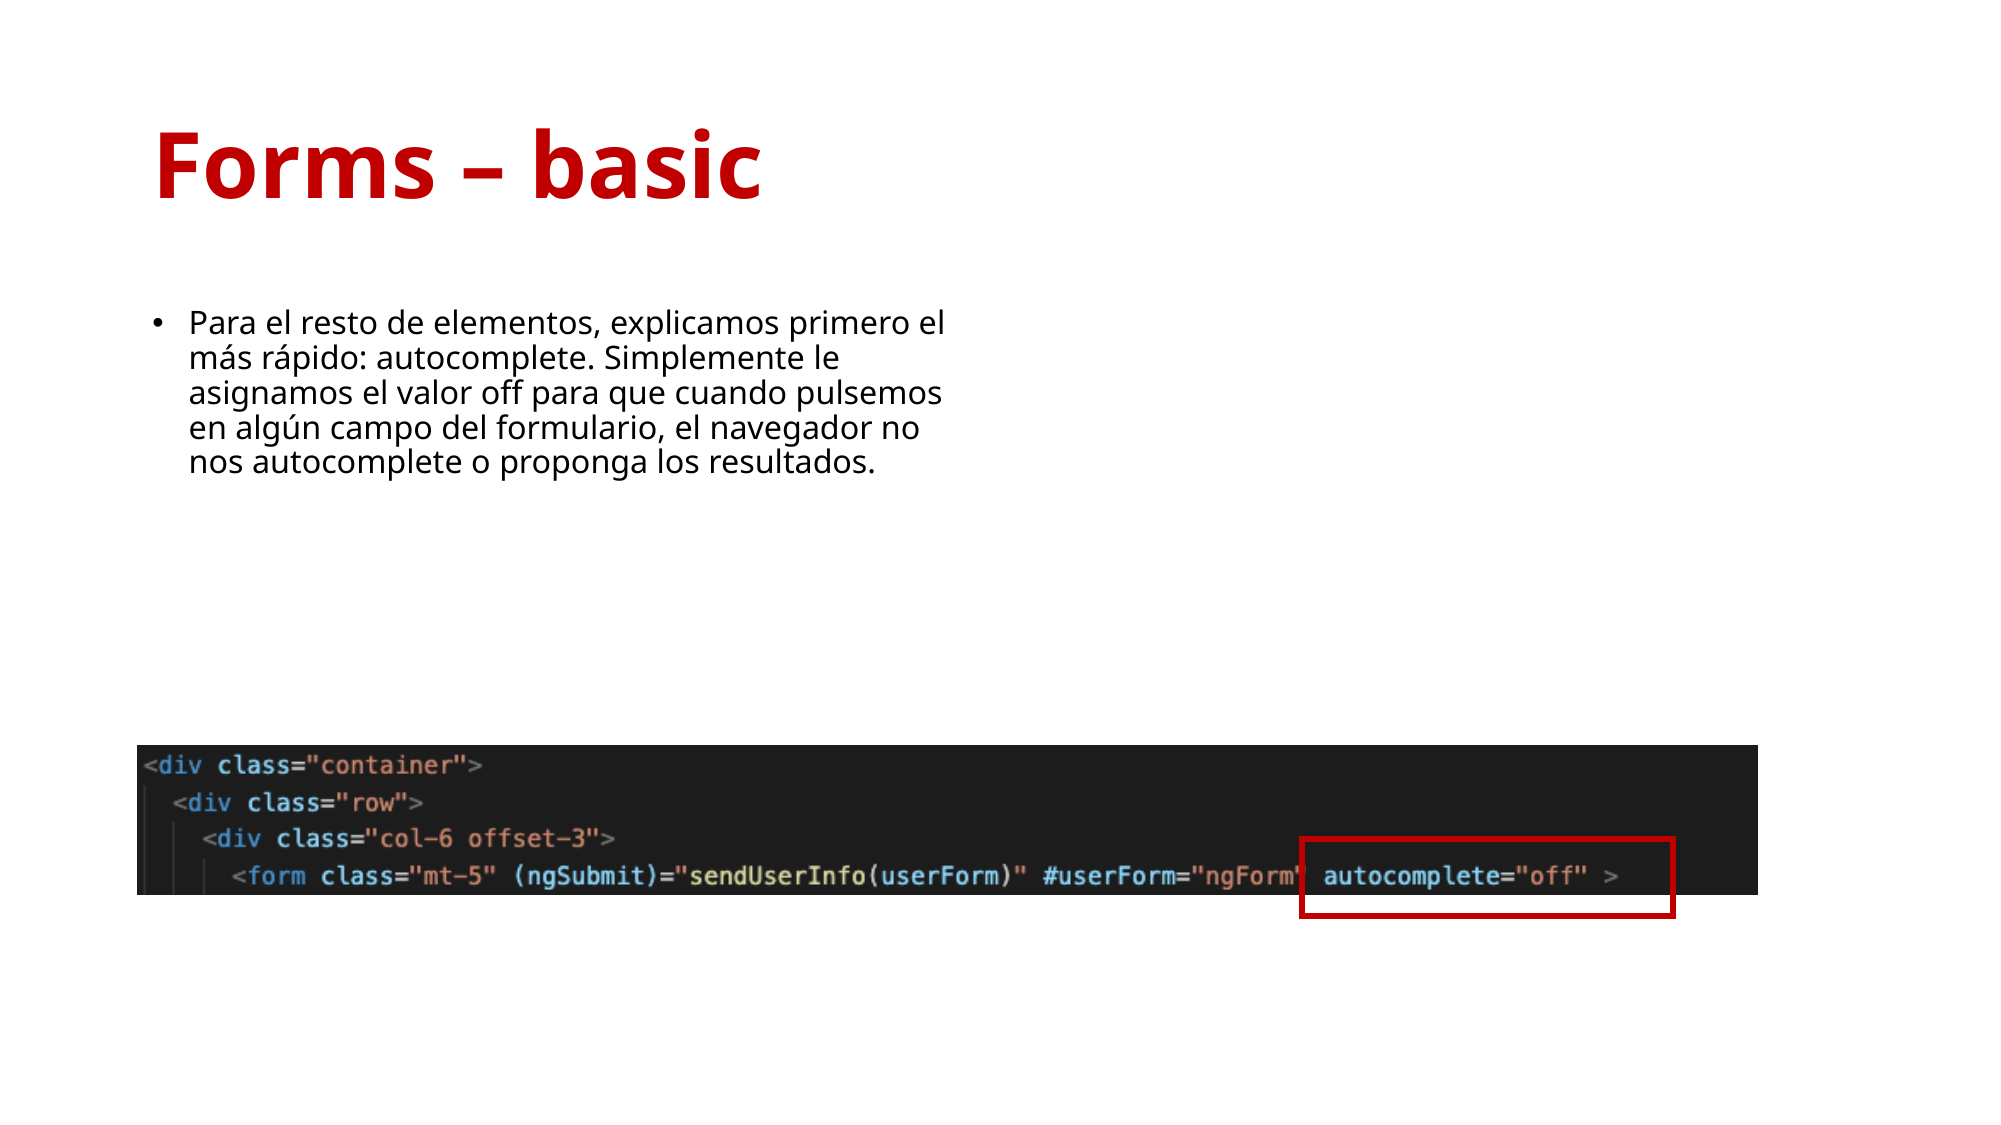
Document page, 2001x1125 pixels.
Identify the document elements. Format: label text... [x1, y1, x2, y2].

picture [137, 745, 1758, 896]
list Para el resto de elementos, explicamos primero el más rápido: autocomplete. Simplemente le asignamos el valor off para que cuando pulsemos en algún campo del formulario, el navegador no nos autocomplete o proponga los resultados. [137, 299, 983, 517]
text_box [1301, 896, 1674, 917]
title Forms – basic [137, 59, 1863, 278]
